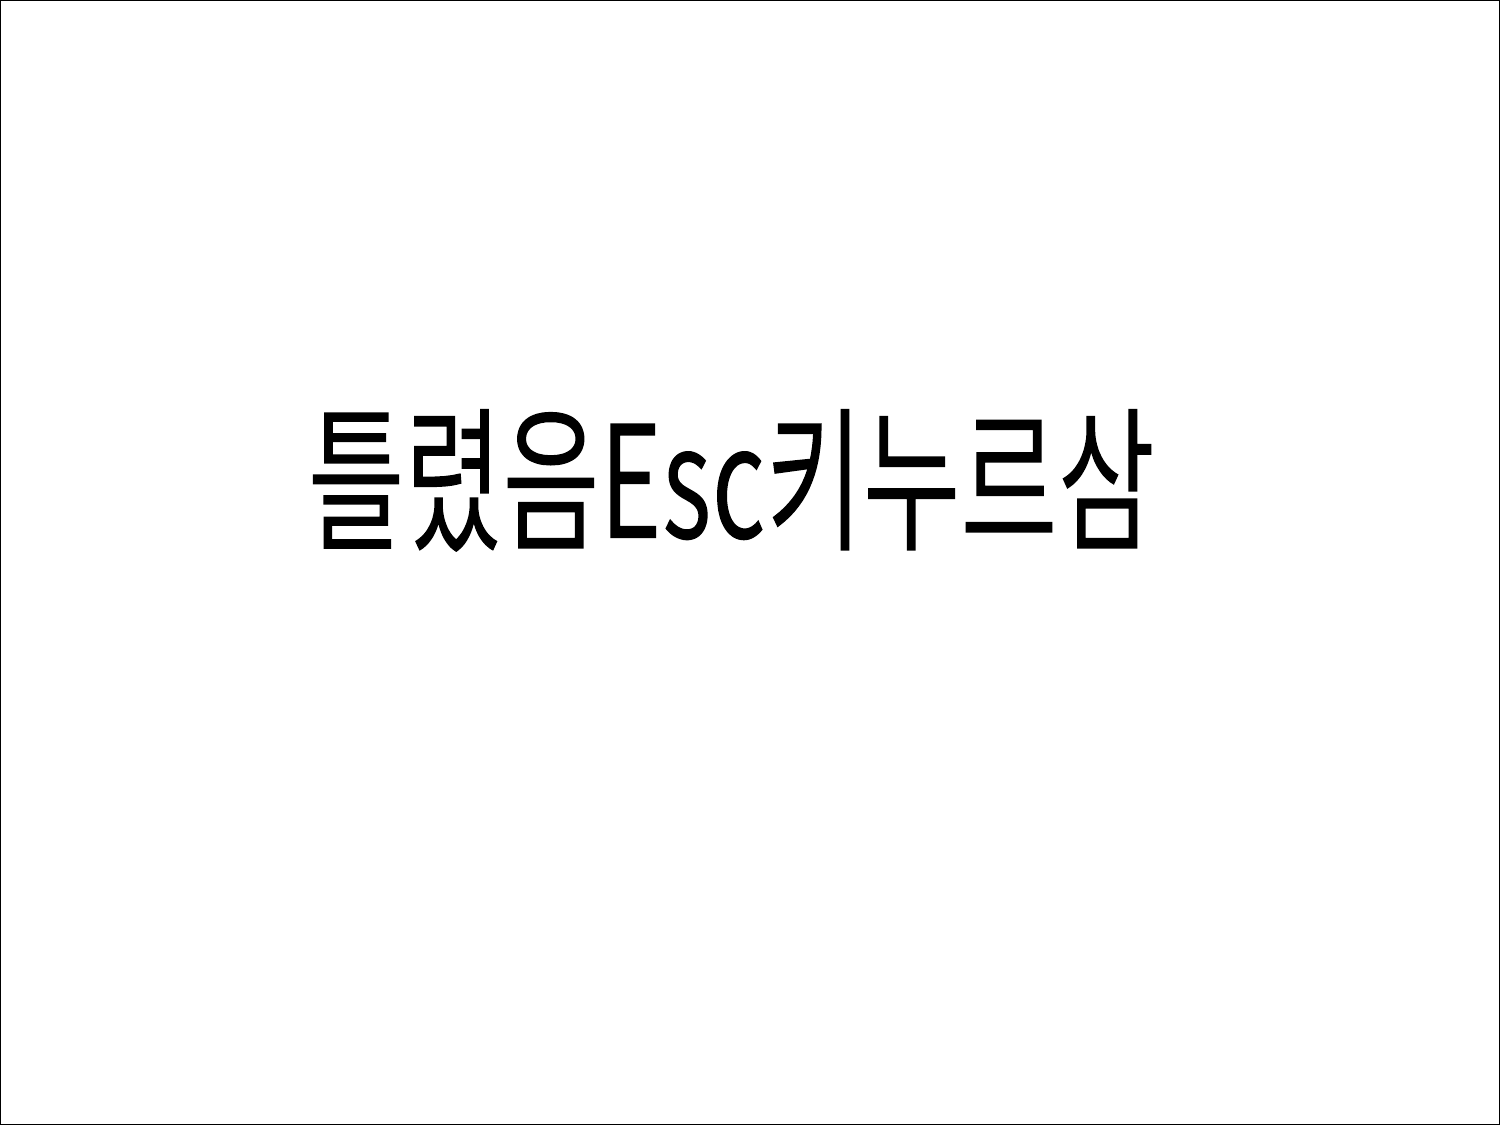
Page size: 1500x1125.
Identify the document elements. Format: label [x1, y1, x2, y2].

text_box [0, 0, 1500, 1125]
